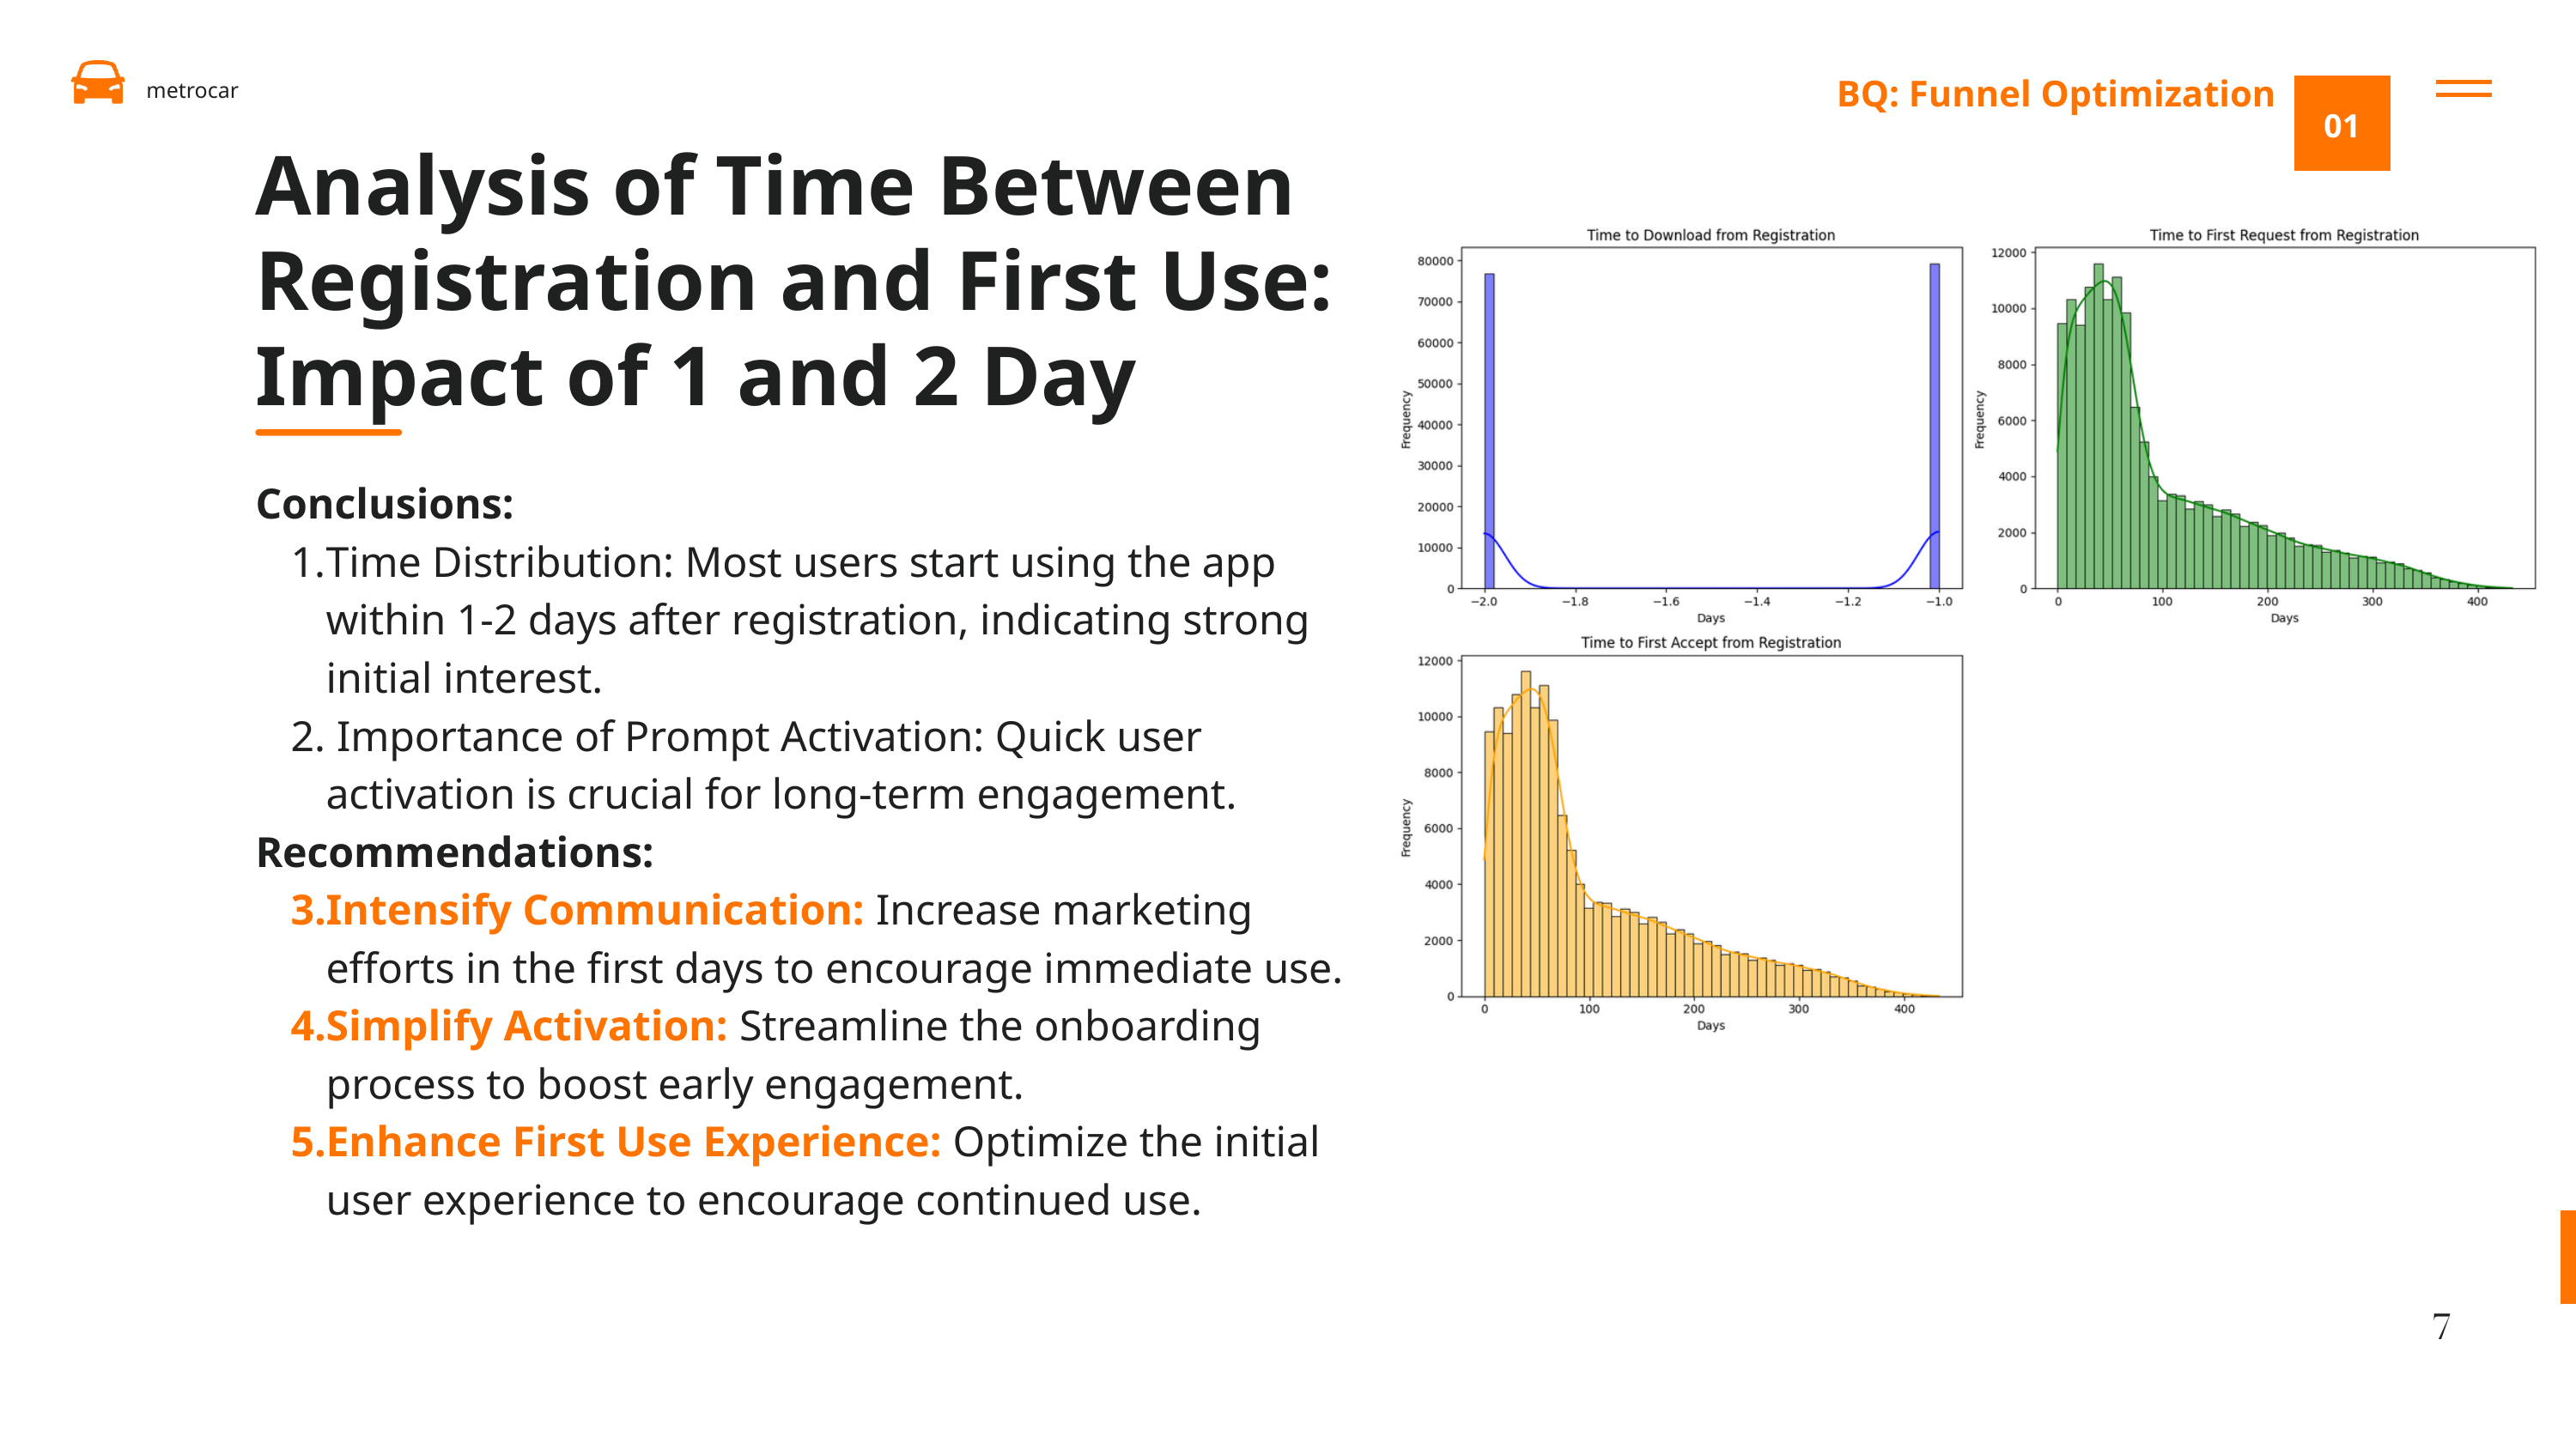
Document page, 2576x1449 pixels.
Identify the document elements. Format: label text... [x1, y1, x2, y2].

text_box metrocar [146, 72, 365, 103]
text_box Conclusions: Time Distribution: Most users start using the app within 1-2 days after registration, indicating strong initial interest. Importance of Prompt Activation: Quick user activation is crucial for long-term engagement. Recommendations: Intensify Communication: Increase marketing efforts in the first days to encourage immediate use. Simplify Activation: Streamline the onboarding process to boost early engagement. Enhance First Use Experience: Optimize the initial user experience to encourage continued use. [255, 469, 1358, 1397]
text_box [1393, 221, 2543, 1040]
text_box BQ: Funnel Optimization [1597, 64, 2276, 114]
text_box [2435, 79, 2493, 84]
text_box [255, 428, 403, 436]
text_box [2435, 92, 2493, 97]
text_box 7 [2431, 1296, 2452, 1348]
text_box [2294, 75, 2391, 172]
text_box Analysis of Time Between Registration and First Use: Impact of 1 and 2 Day [255, 135, 1553, 422]
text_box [2560, 1210, 2576, 1304]
text_box [70, 60, 125, 104]
